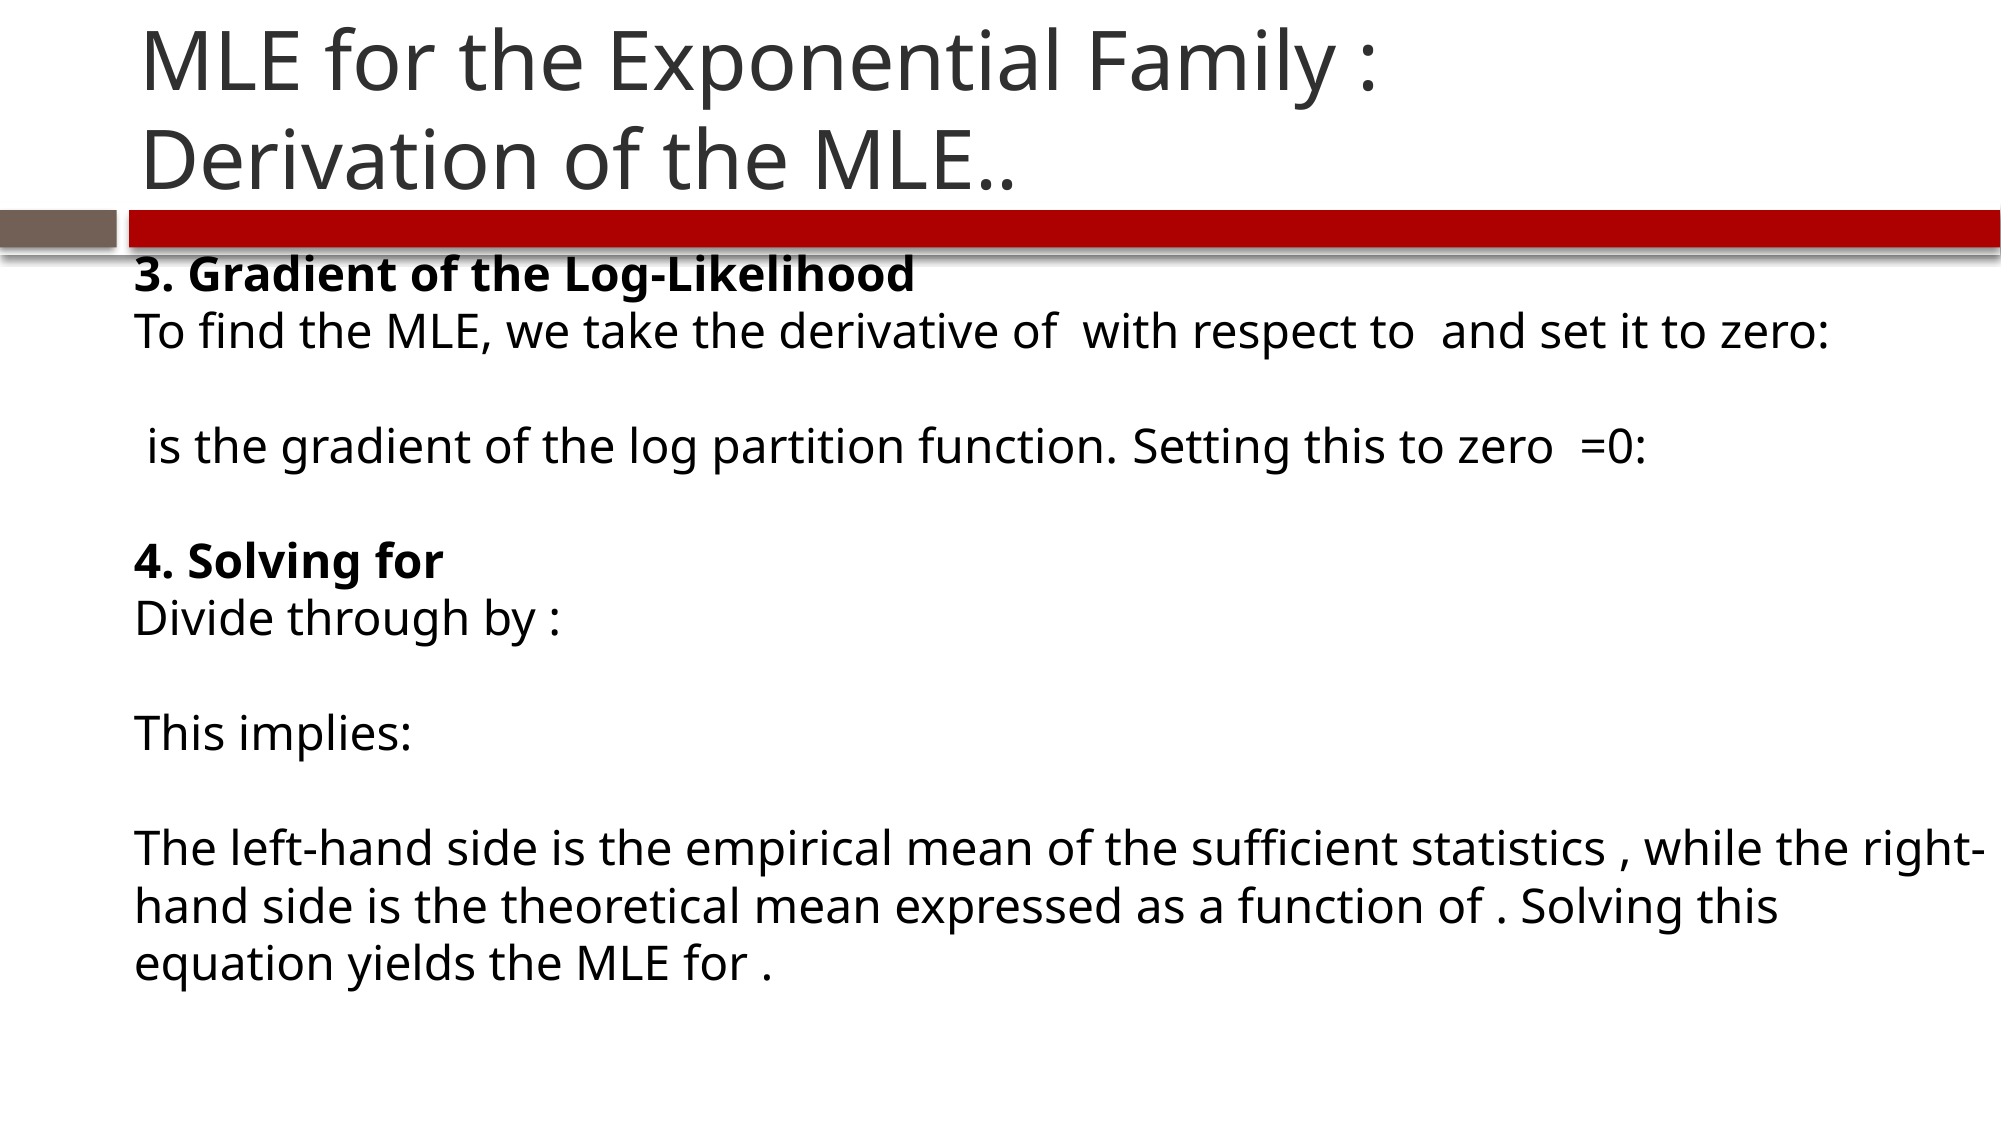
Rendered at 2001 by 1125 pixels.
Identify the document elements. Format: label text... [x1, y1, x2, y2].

title MLE for the Exponential Family : Derivation of the MLE.. [124, 0, 1991, 215]
